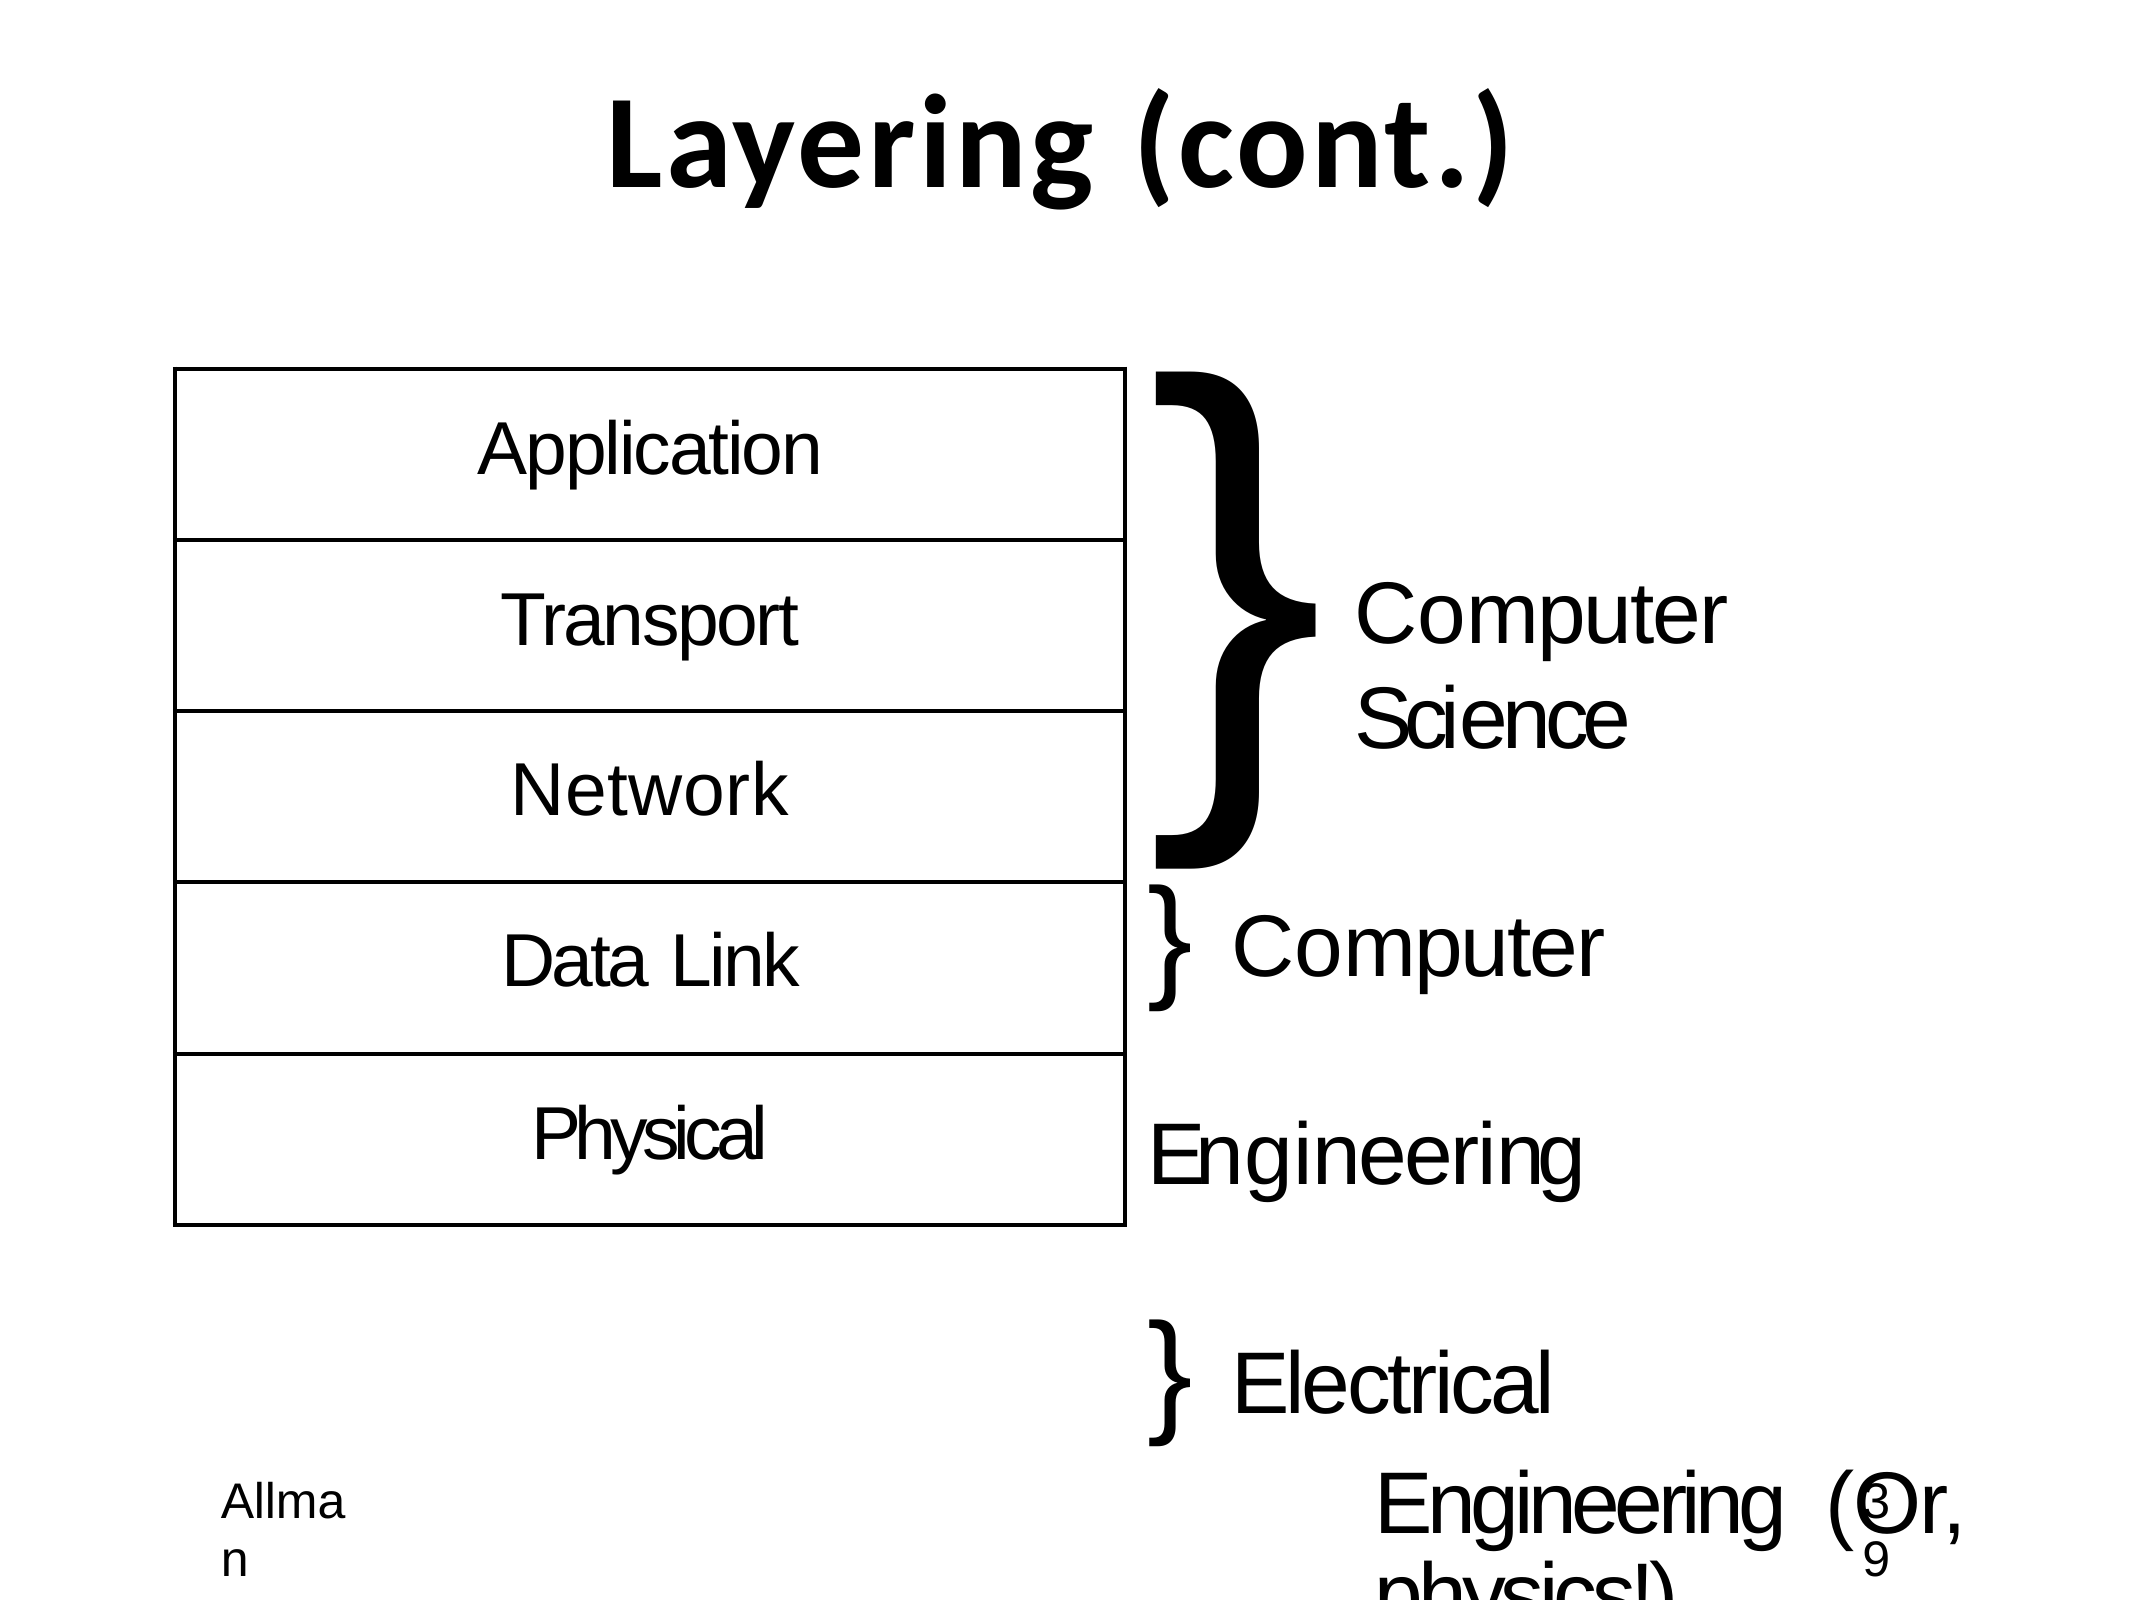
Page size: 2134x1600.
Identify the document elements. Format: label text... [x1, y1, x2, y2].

table_cell Physical [177, 1056, 1123, 1223]
text_box Computer Science [1352, 554, 2015, 767]
table_cell Data Link [177, 884, 1123, 1052]
text_box } Computer Engineering } Electrical Engineering (Or, physics!) [1145, 841, 2033, 1600]
table_cell Network [177, 713, 1123, 880]
title } [1145, 222, 1328, 841]
text_box Layering (cont.) [604, 52, 1530, 215]
footer Allman [218, 1470, 364, 1600]
table_cell Transport [177, 542, 1123, 709]
table_header Application [177, 371, 1123, 538]
